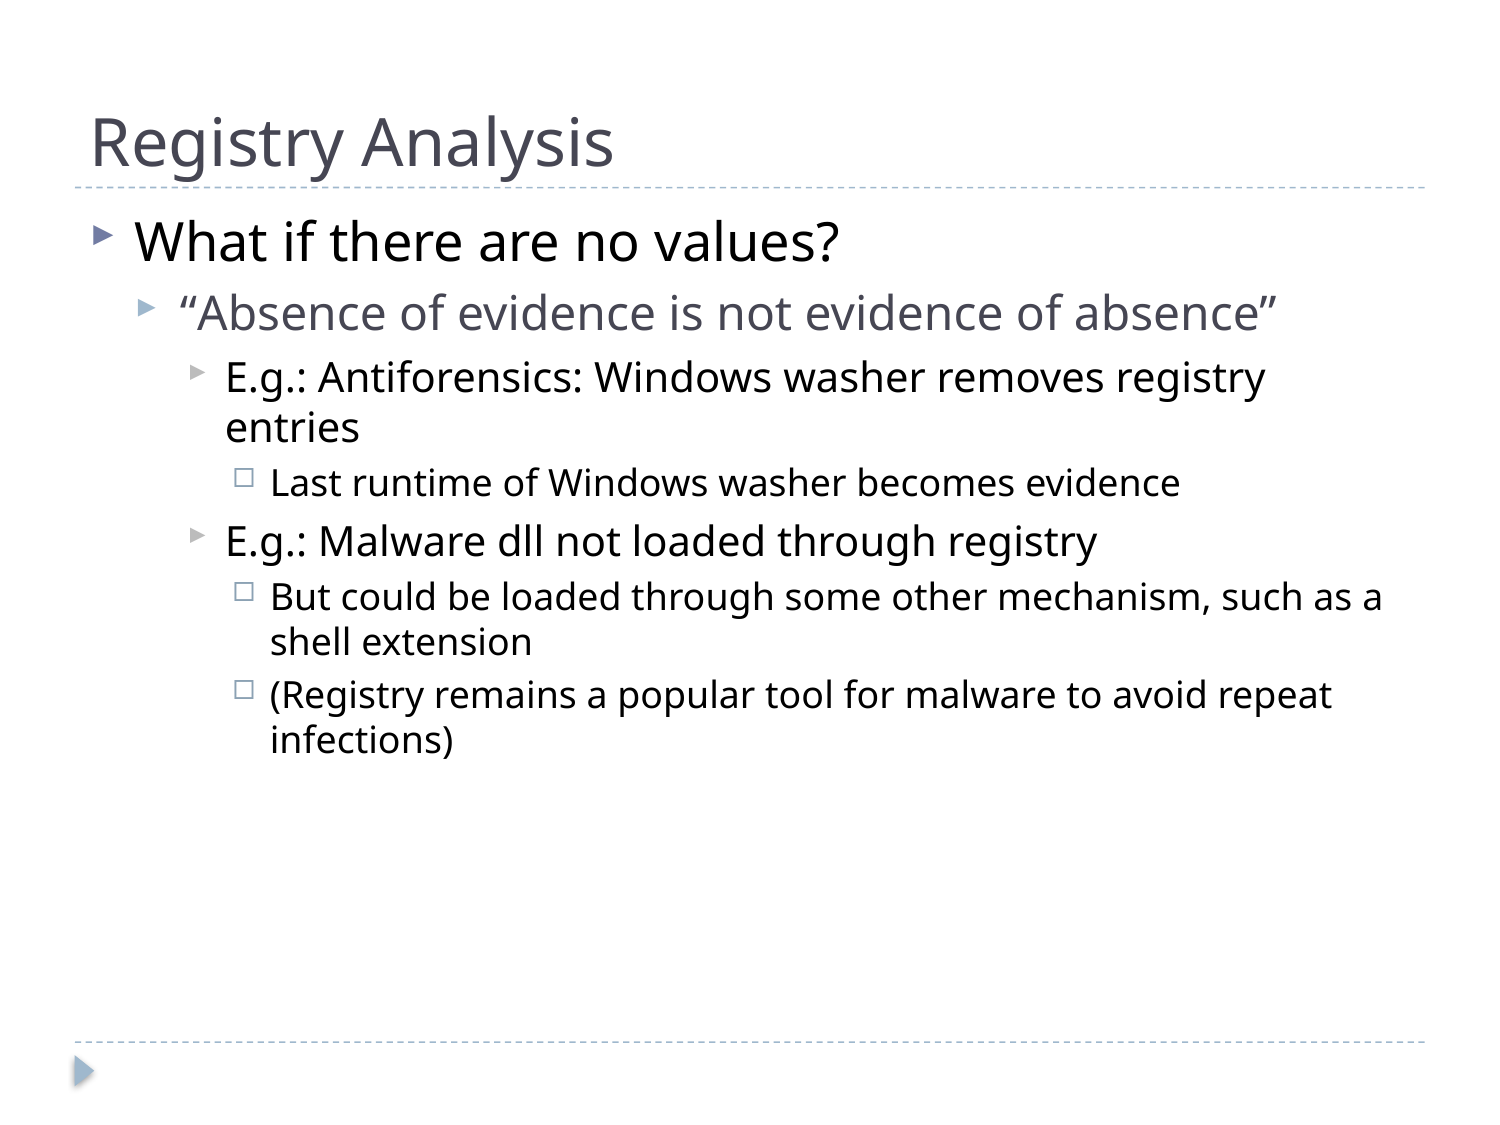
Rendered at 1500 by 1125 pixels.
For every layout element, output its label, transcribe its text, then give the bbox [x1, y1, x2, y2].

list What if there are no values? “Absence of evidence is not evidence of absence” E.g.: Antiforensics: Windows washer removes registry entries Last runtime of Windows washer becomes evidence E.g.: Malware dll not loaded through registry But could be loaded through some other mechanism, such as a shell extension (Registry remains a popular tool for malware to avoid repeat infections) [75, 200, 1425, 1010]
title Registry Analysis [75, 24, 1425, 188]
